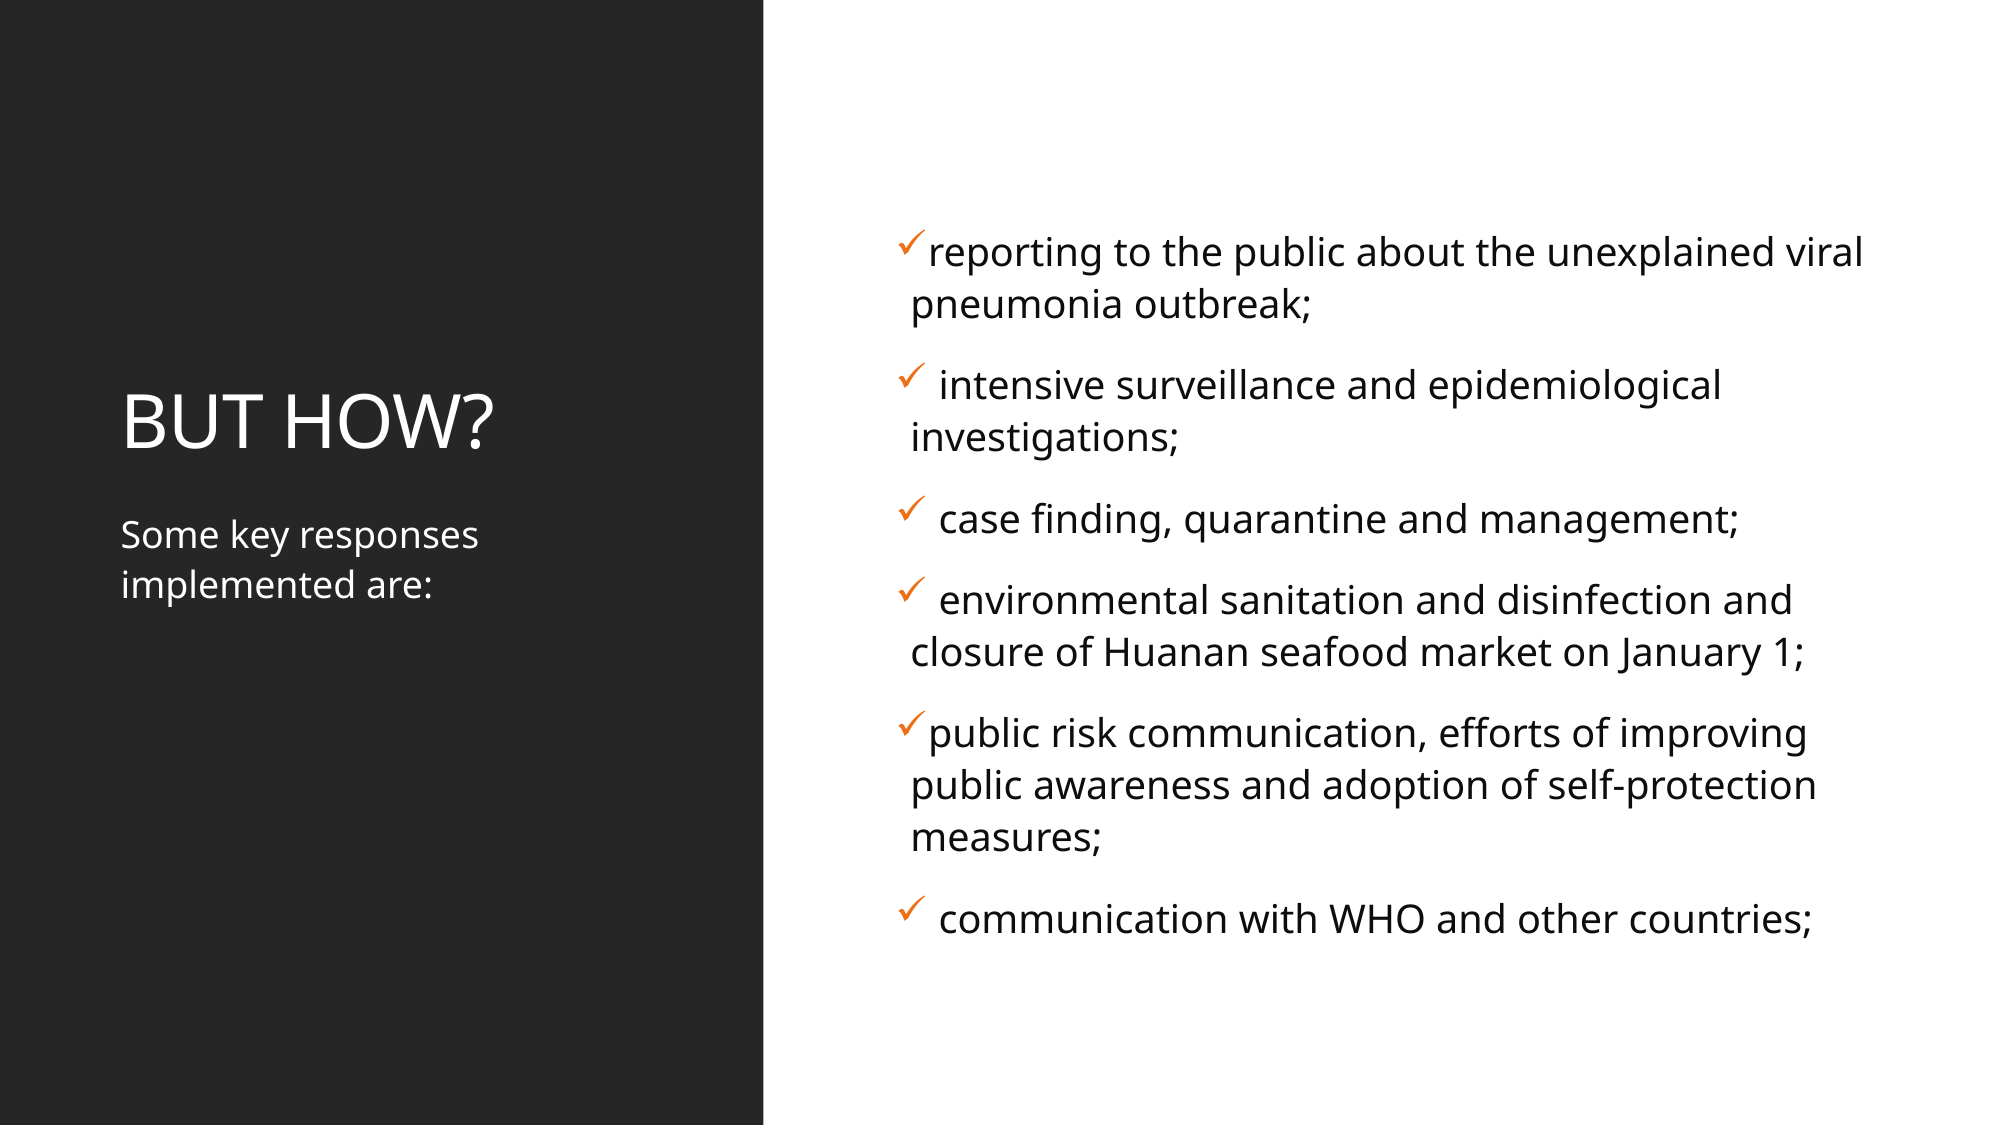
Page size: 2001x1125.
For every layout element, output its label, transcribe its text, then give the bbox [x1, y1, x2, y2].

list Some key responses implemented are: [105, 499, 683, 1002]
list reporting to the public about the unexplained viral pneumonia outbreak; intensive surveillance and epidemiological investigations; case finding, quarantine and management; environmental sanitation and disinfection and closure of Huanan seafood market on January 1; public risk communication, efforts of improving public awareness and adoption of self-protection measures; communication with WHO and other countries; [895, 133, 1868, 1002]
title BUT HOW? [105, 128, 683, 473]
